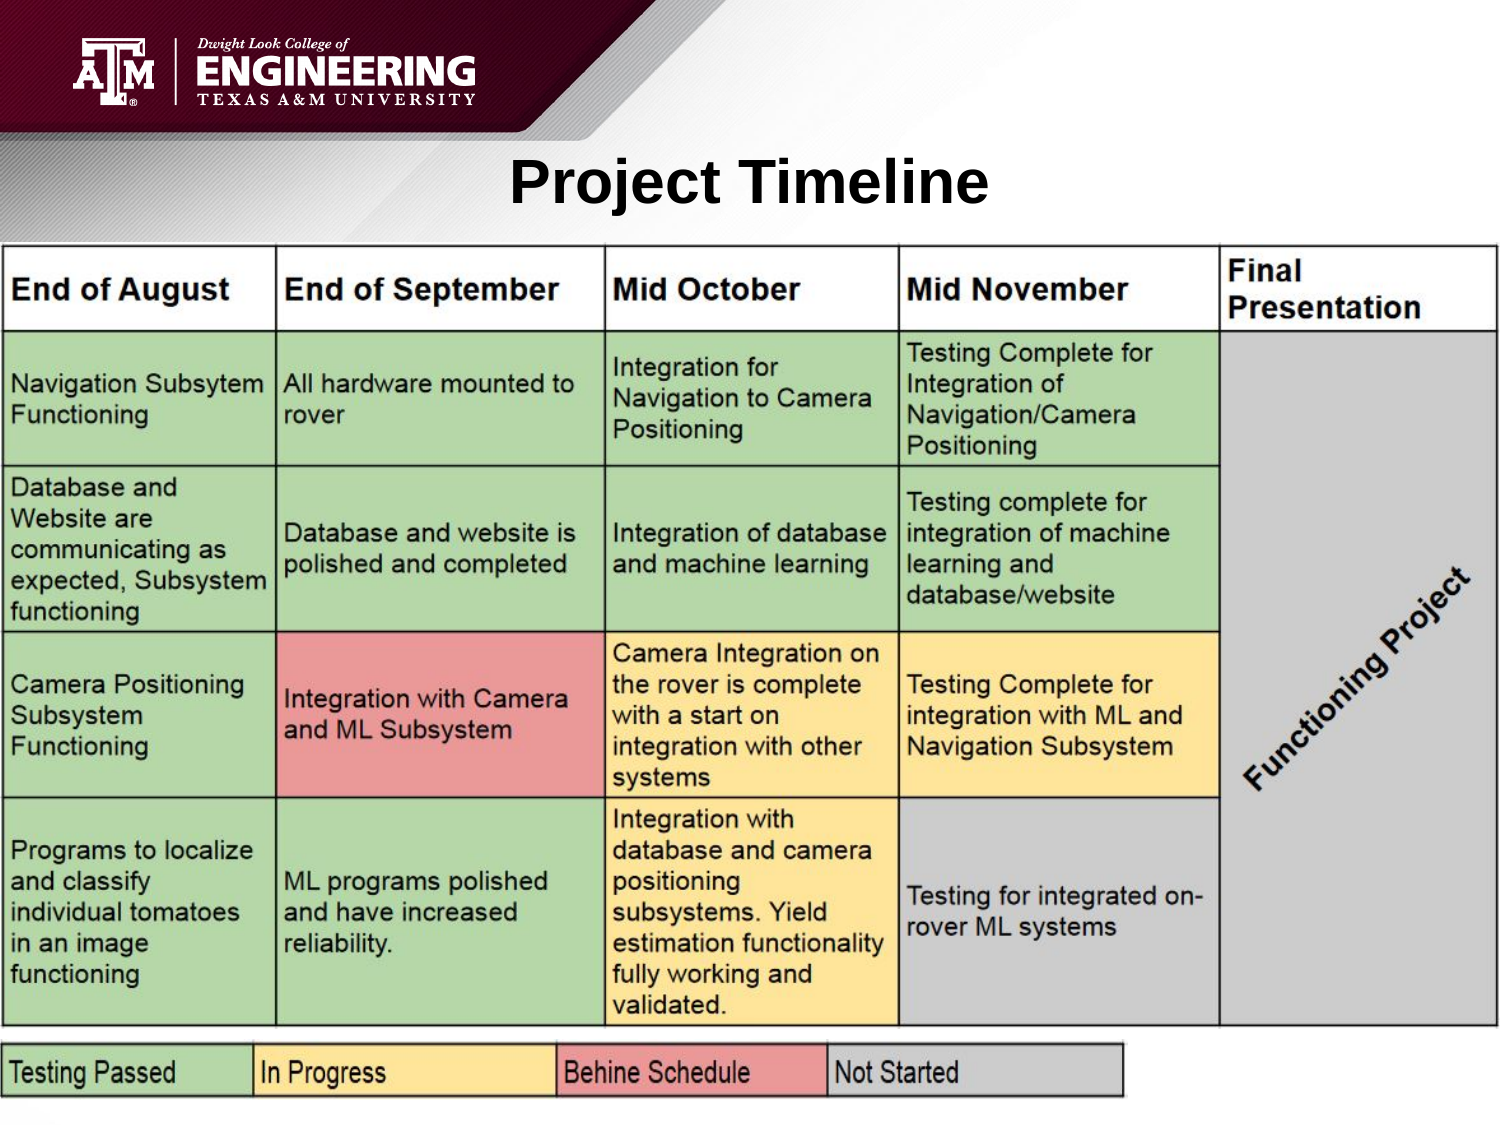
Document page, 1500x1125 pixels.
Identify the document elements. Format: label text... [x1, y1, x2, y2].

picture [0, 0, 1500, 1125]
title Project Timeline [186, 124, 1314, 233]
